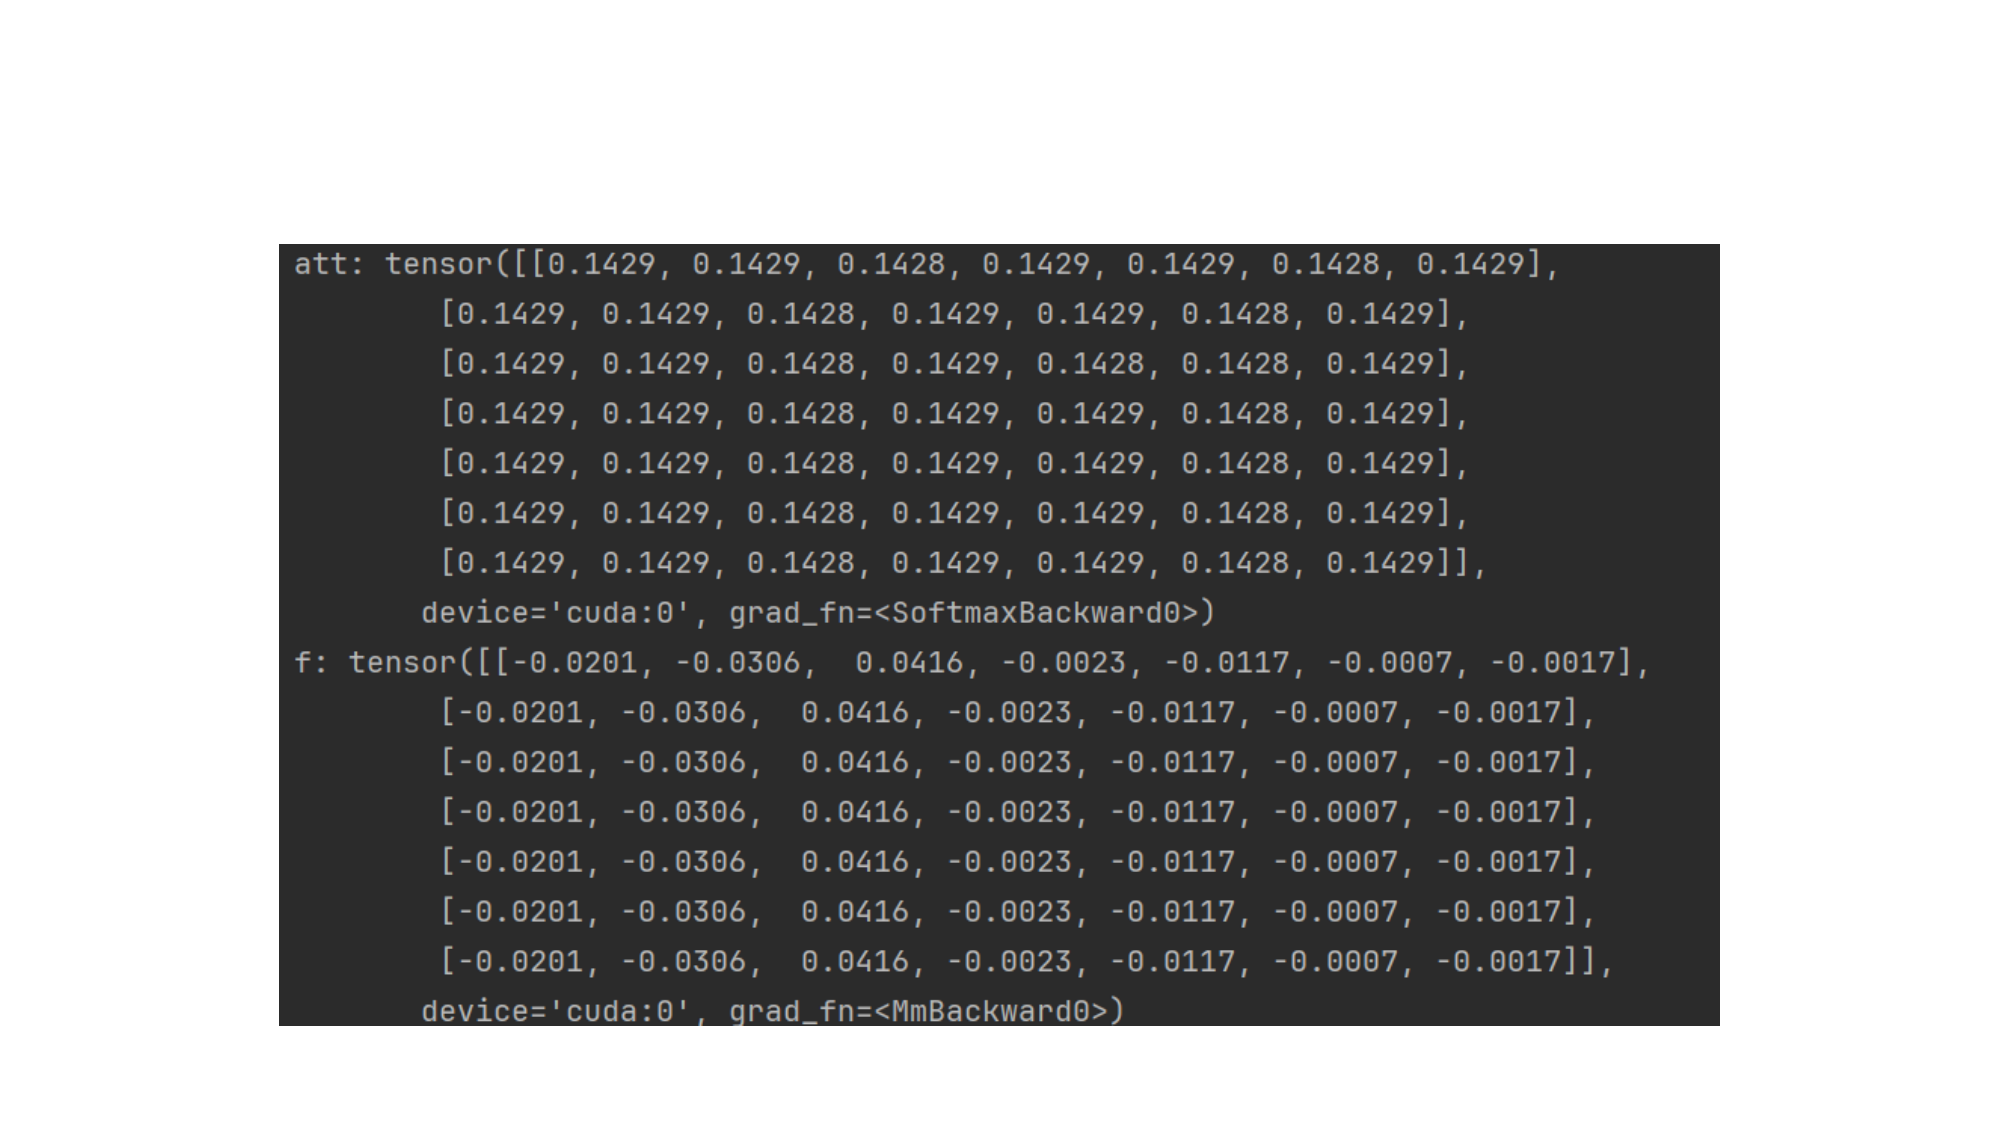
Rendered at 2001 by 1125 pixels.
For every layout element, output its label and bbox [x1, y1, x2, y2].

list [279, 243, 1720, 1026]
